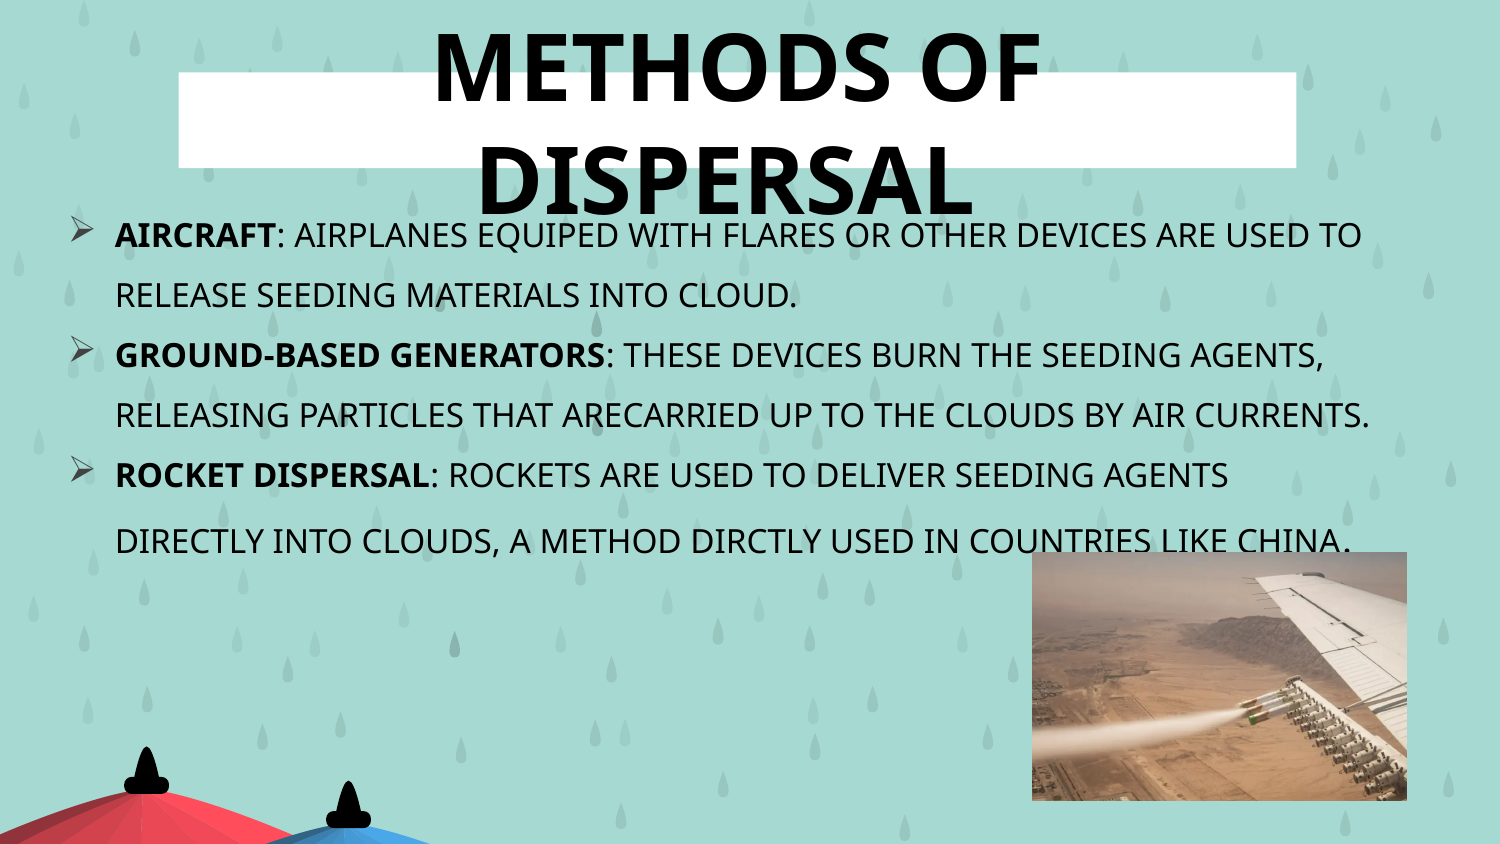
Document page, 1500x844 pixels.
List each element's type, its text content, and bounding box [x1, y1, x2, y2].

picture [1032, 552, 1407, 802]
list AIRCRAFT: AIRPLANES EQUIPED WITH FLARES OR OTHER DEVICES ARE USED TO RELEASE SEEDING MATERIALS INTO CLOUD. GROUND-BASED GENERATORS: THESE DEVICES BURN THE SEEDING AGENTS, RELEASING PARTICLES THAT ARECARRIED UP TO THE CLOUDS BY AIR CURRENTS. ROCKET DISPERSAL: ROCKETS ARE USED TO DELIVER SEEDING AGENTS DIRECTLY INTO CLOUDS, A METHOD DIRCTLY USED IN COUNTRIES LIKE CHINA. [52, 179, 1398, 571]
title METHODS OF DISPERSAL [178, 72, 1297, 169]
